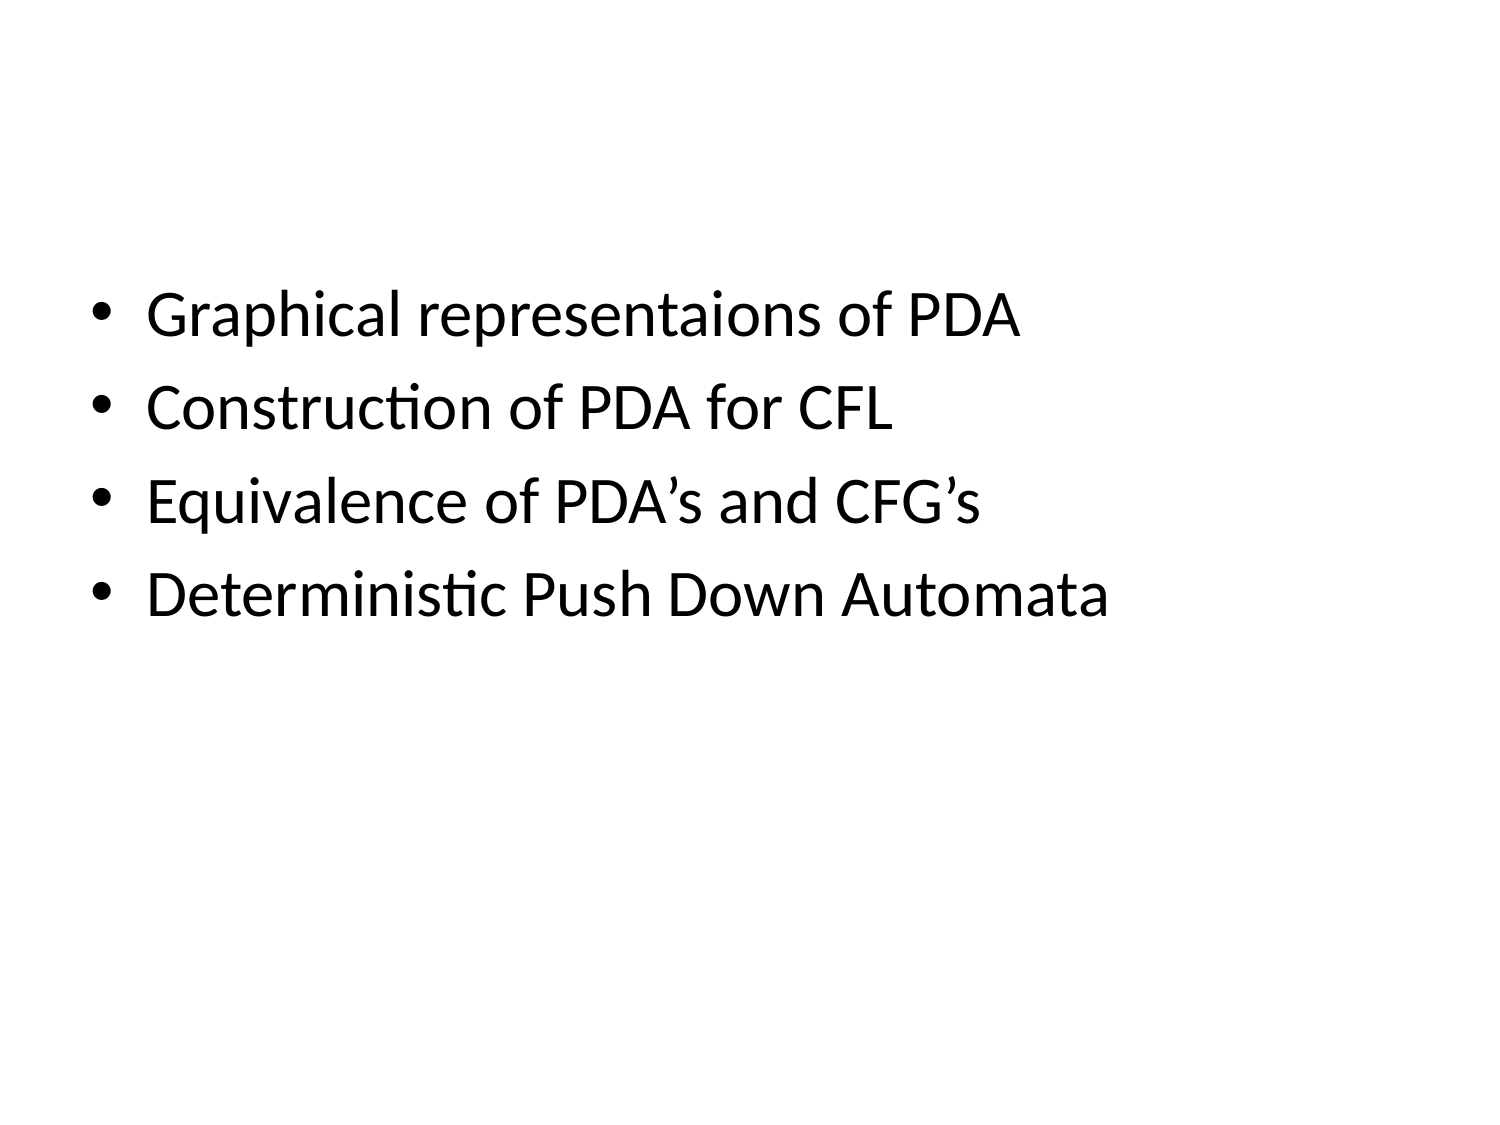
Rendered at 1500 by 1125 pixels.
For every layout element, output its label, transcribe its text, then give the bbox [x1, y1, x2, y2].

list Graphical representaions of PDA Construction of PDA for CFL Equivalence of PDA’s and CFG’s Deterministic Push Down Automata [74, 262, 1426, 1006]
